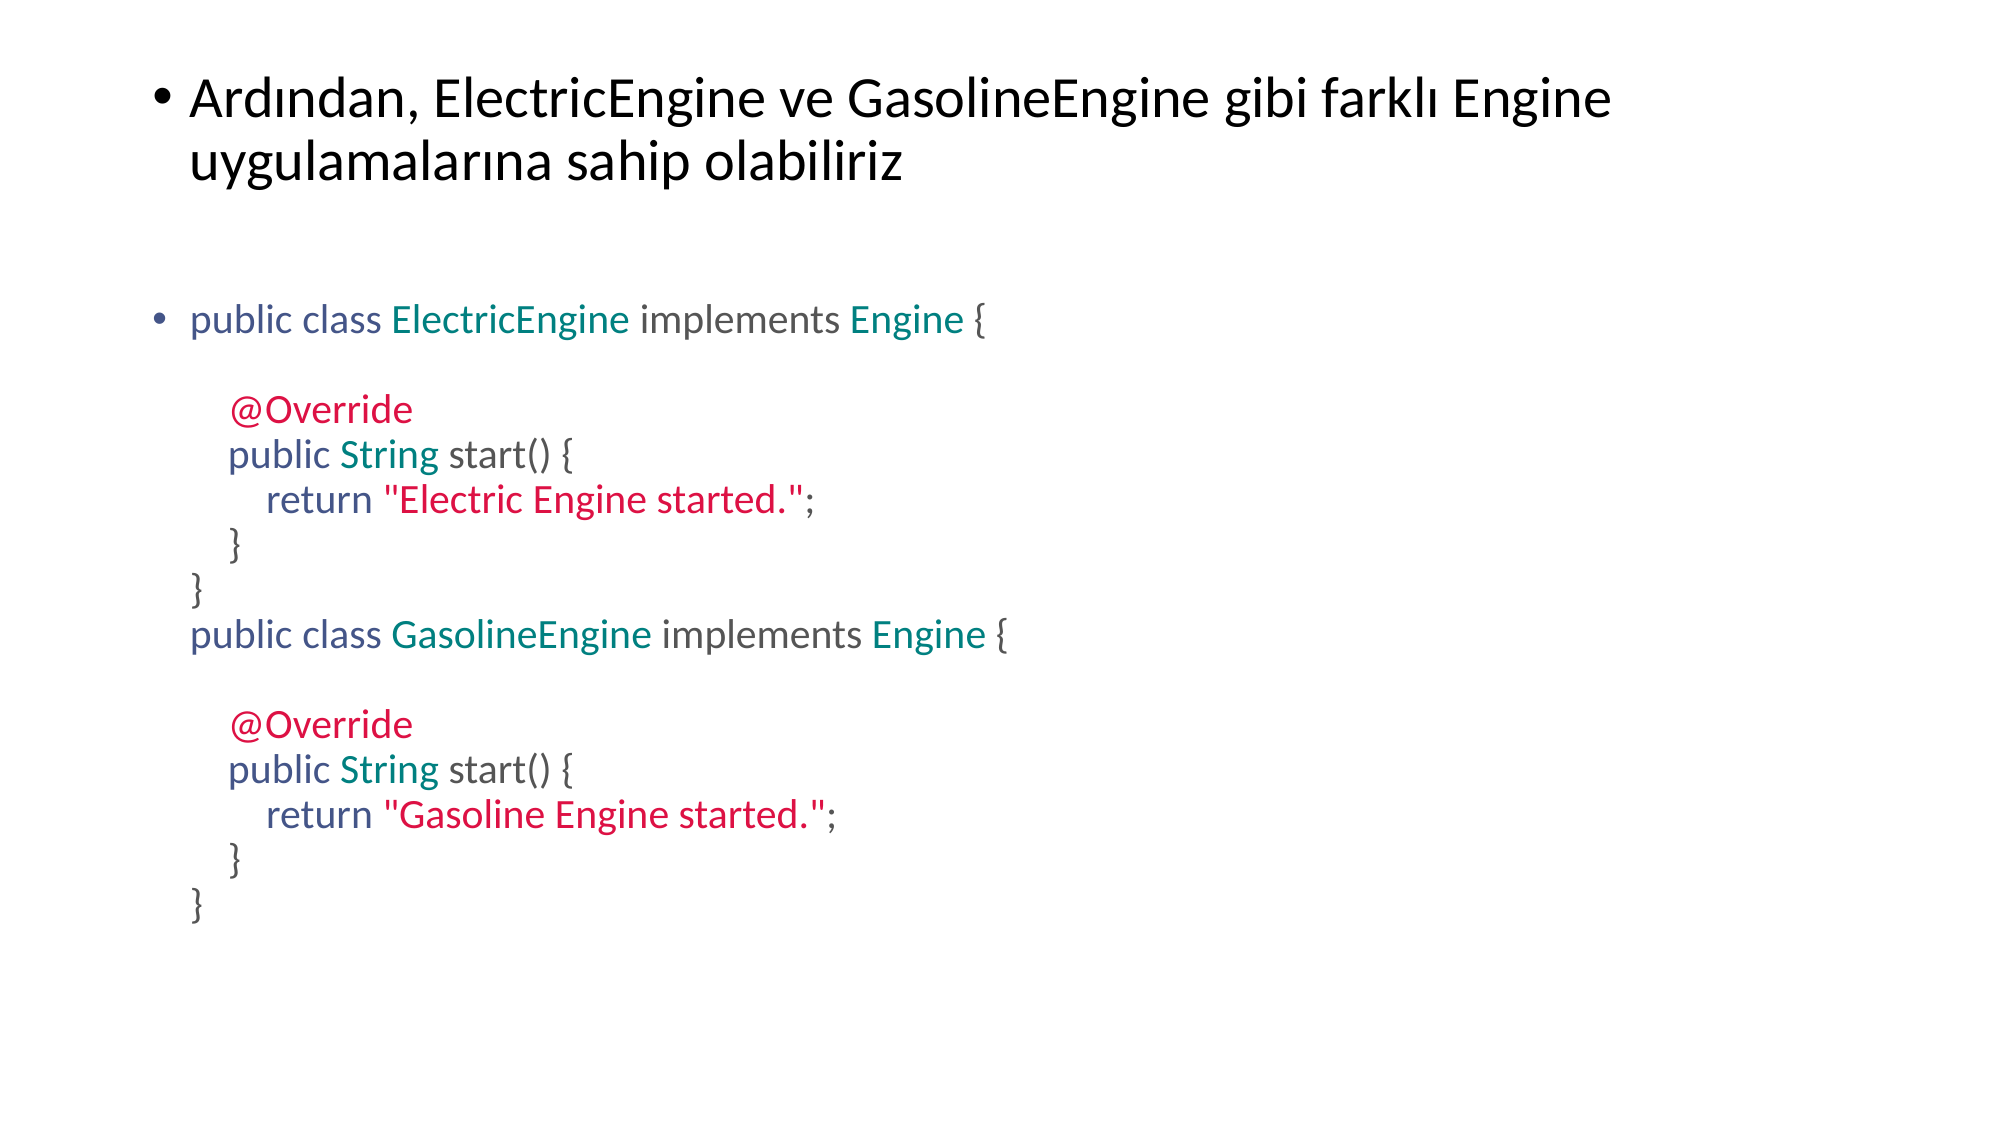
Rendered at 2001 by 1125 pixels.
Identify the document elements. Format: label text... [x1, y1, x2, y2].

list Ardından, ElectricEngine ve GasolineEngine gibi farklı Engine uygulamalarına sahip olabiliriz public class ElectricEngine implements Engine { @Override public String start() { return "Electric Engine started."; } } public class GasolineEngine implements Engine { @Override public String start() { return "Gasoline Engine started."; } } [137, 59, 1863, 1014]
